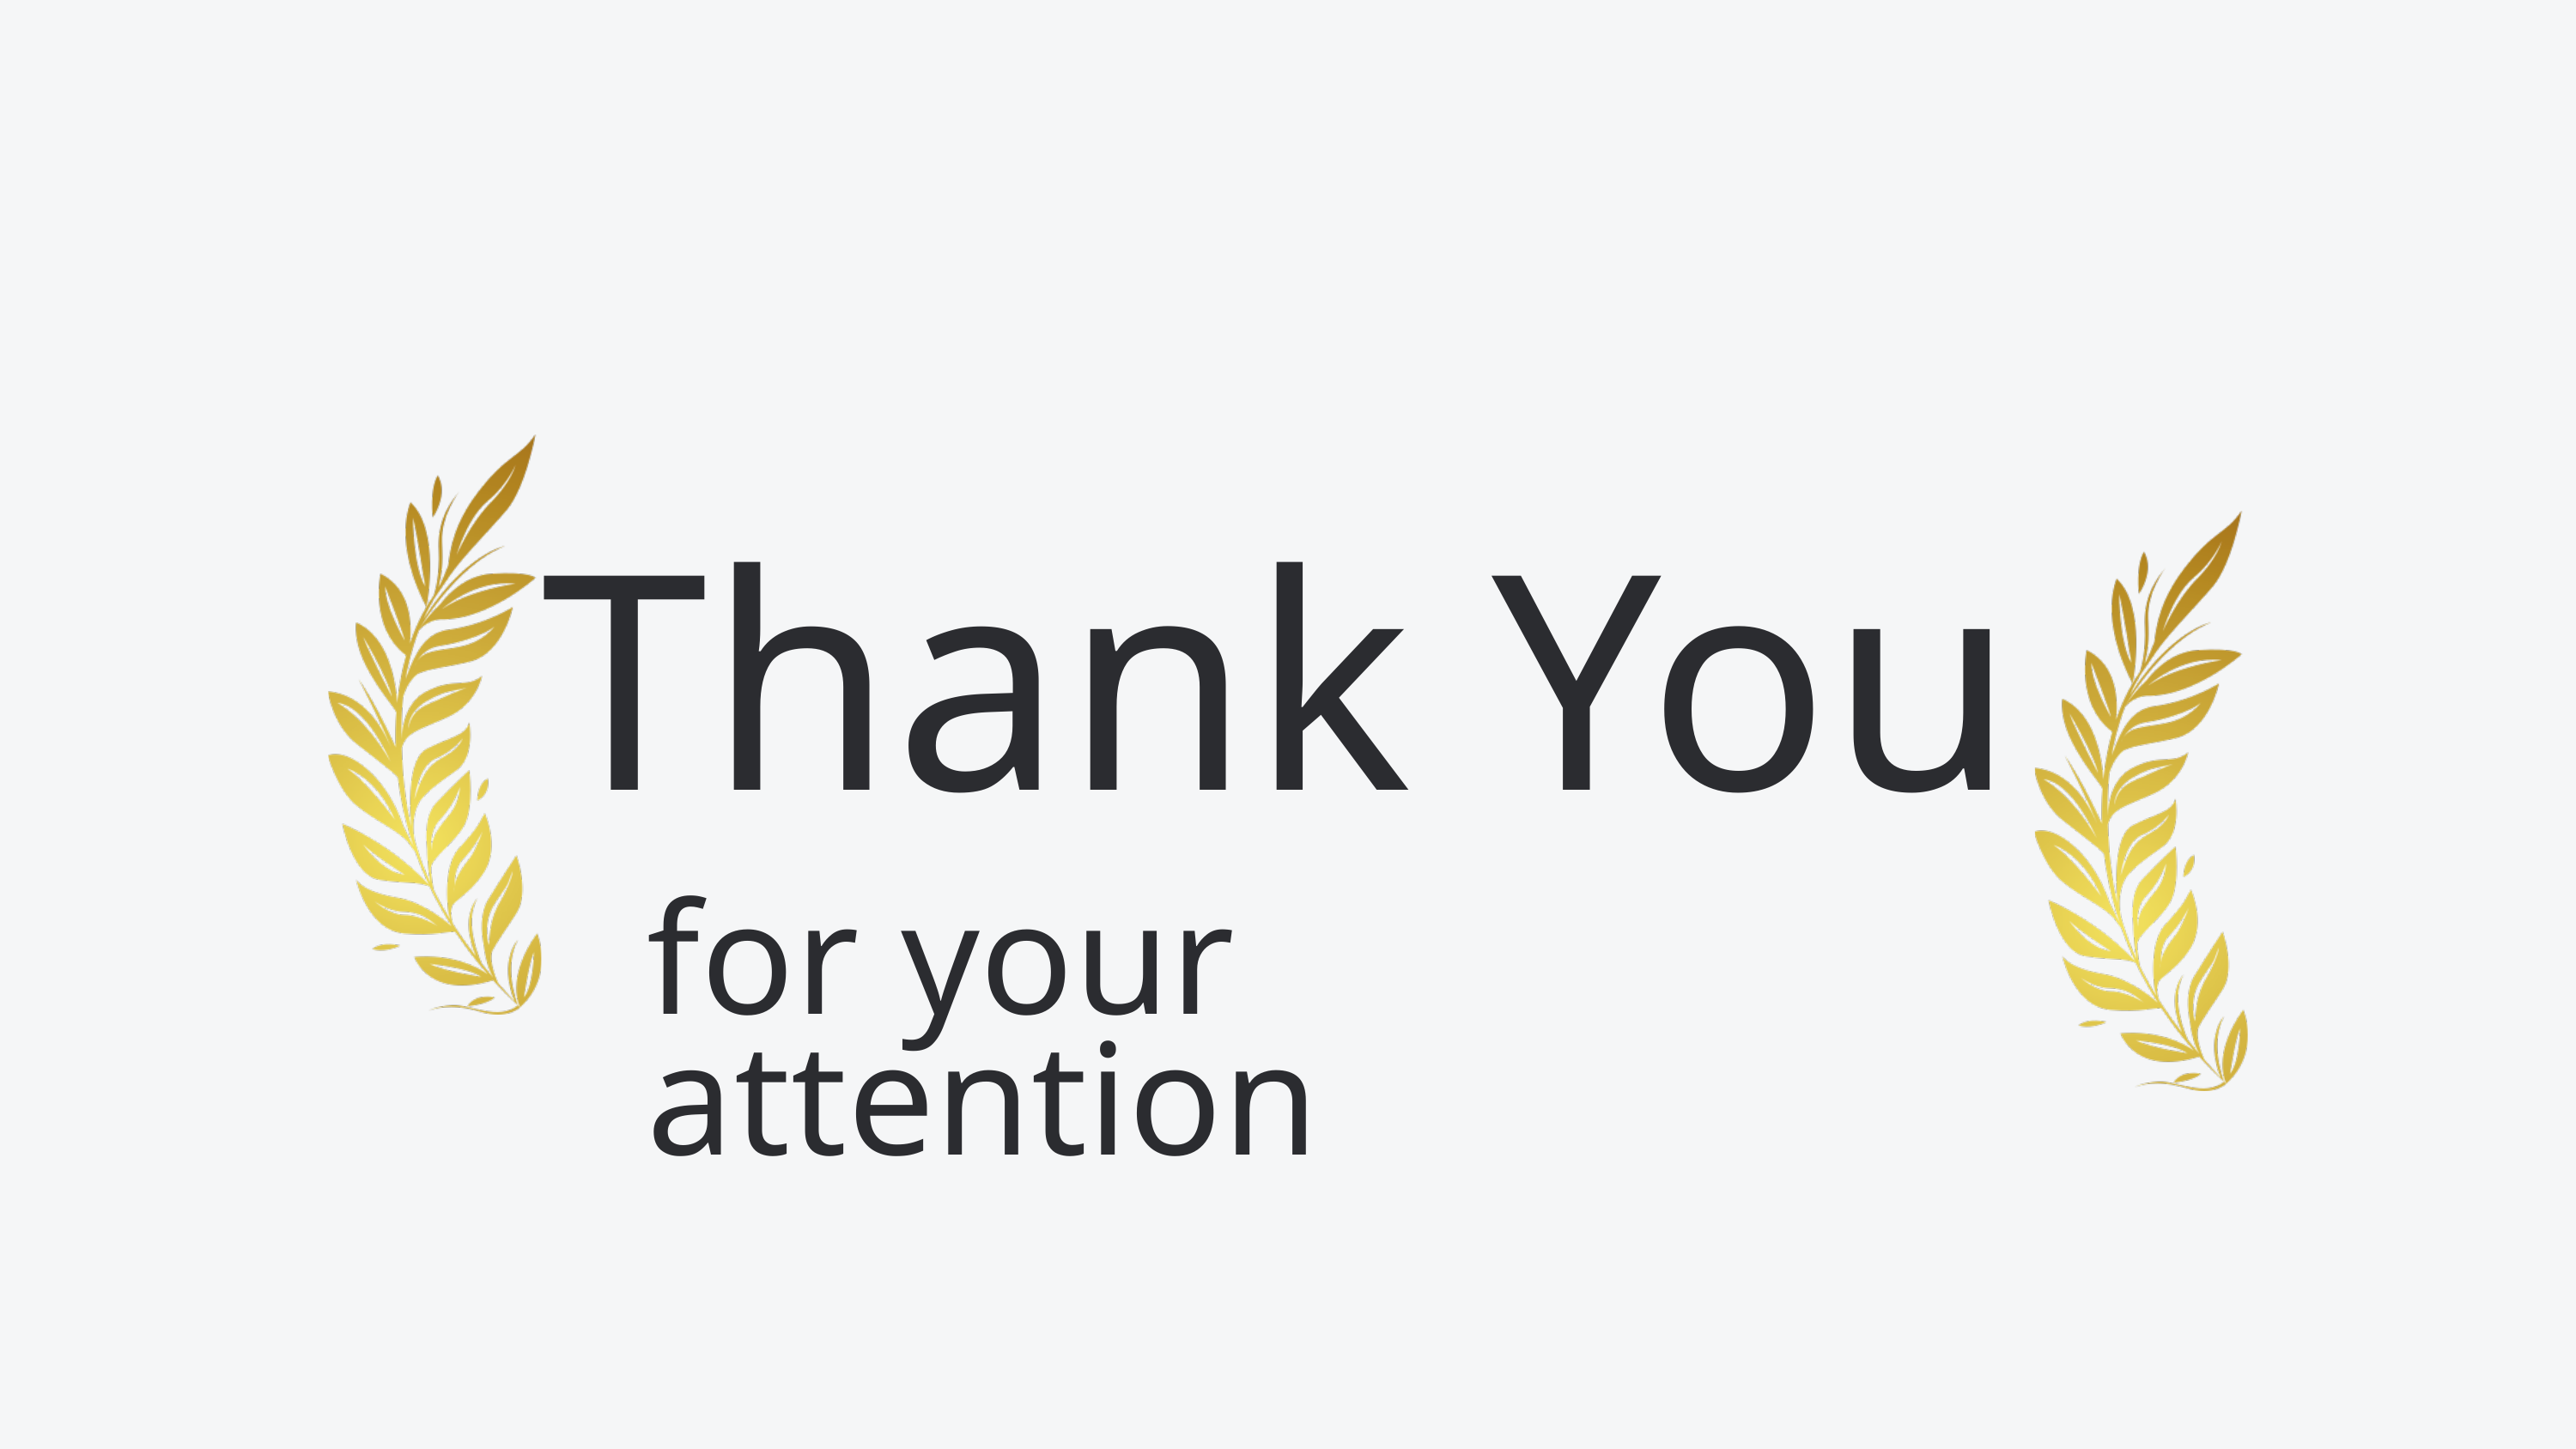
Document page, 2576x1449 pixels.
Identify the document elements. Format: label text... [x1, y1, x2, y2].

text_box [328, 434, 542, 1015]
text_box Thank You [541, 577, 2035, 851]
text_box [2034, 511, 2248, 1091]
text_box for your attention [647, 904, 1929, 1186]
